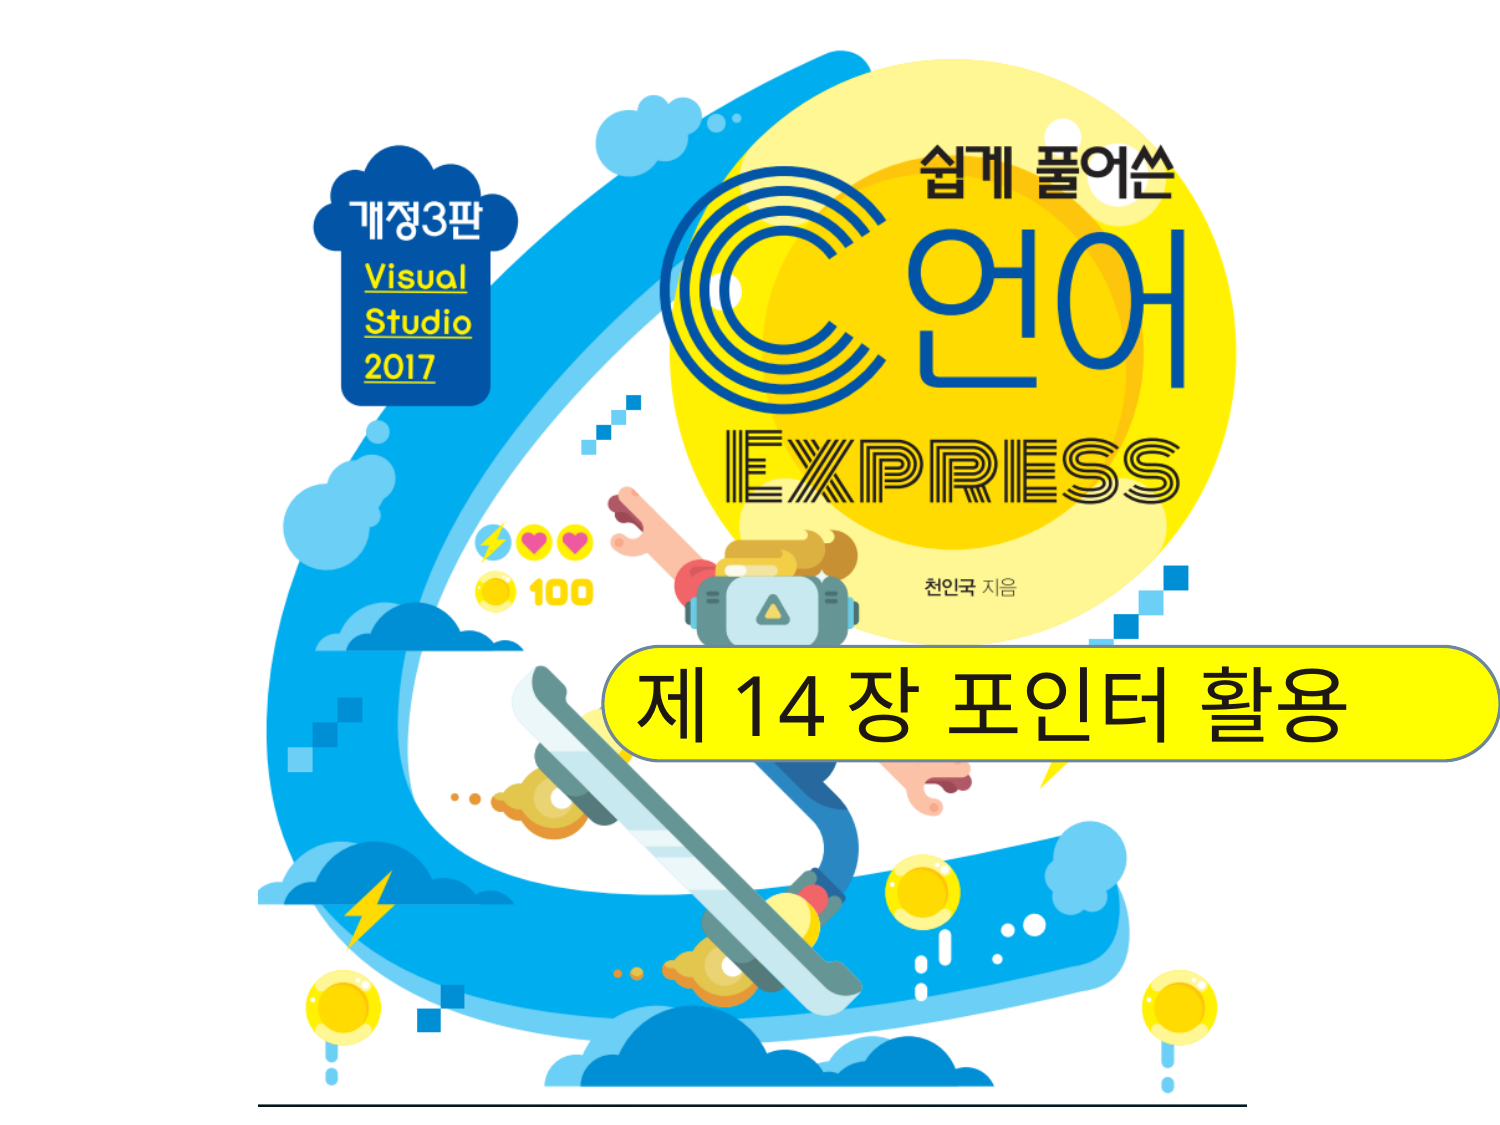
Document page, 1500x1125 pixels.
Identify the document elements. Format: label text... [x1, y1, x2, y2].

text_box 제14장 포인터 활용 [1252, 644, 1500, 763]
picture [258, 0, 1248, 1108]
